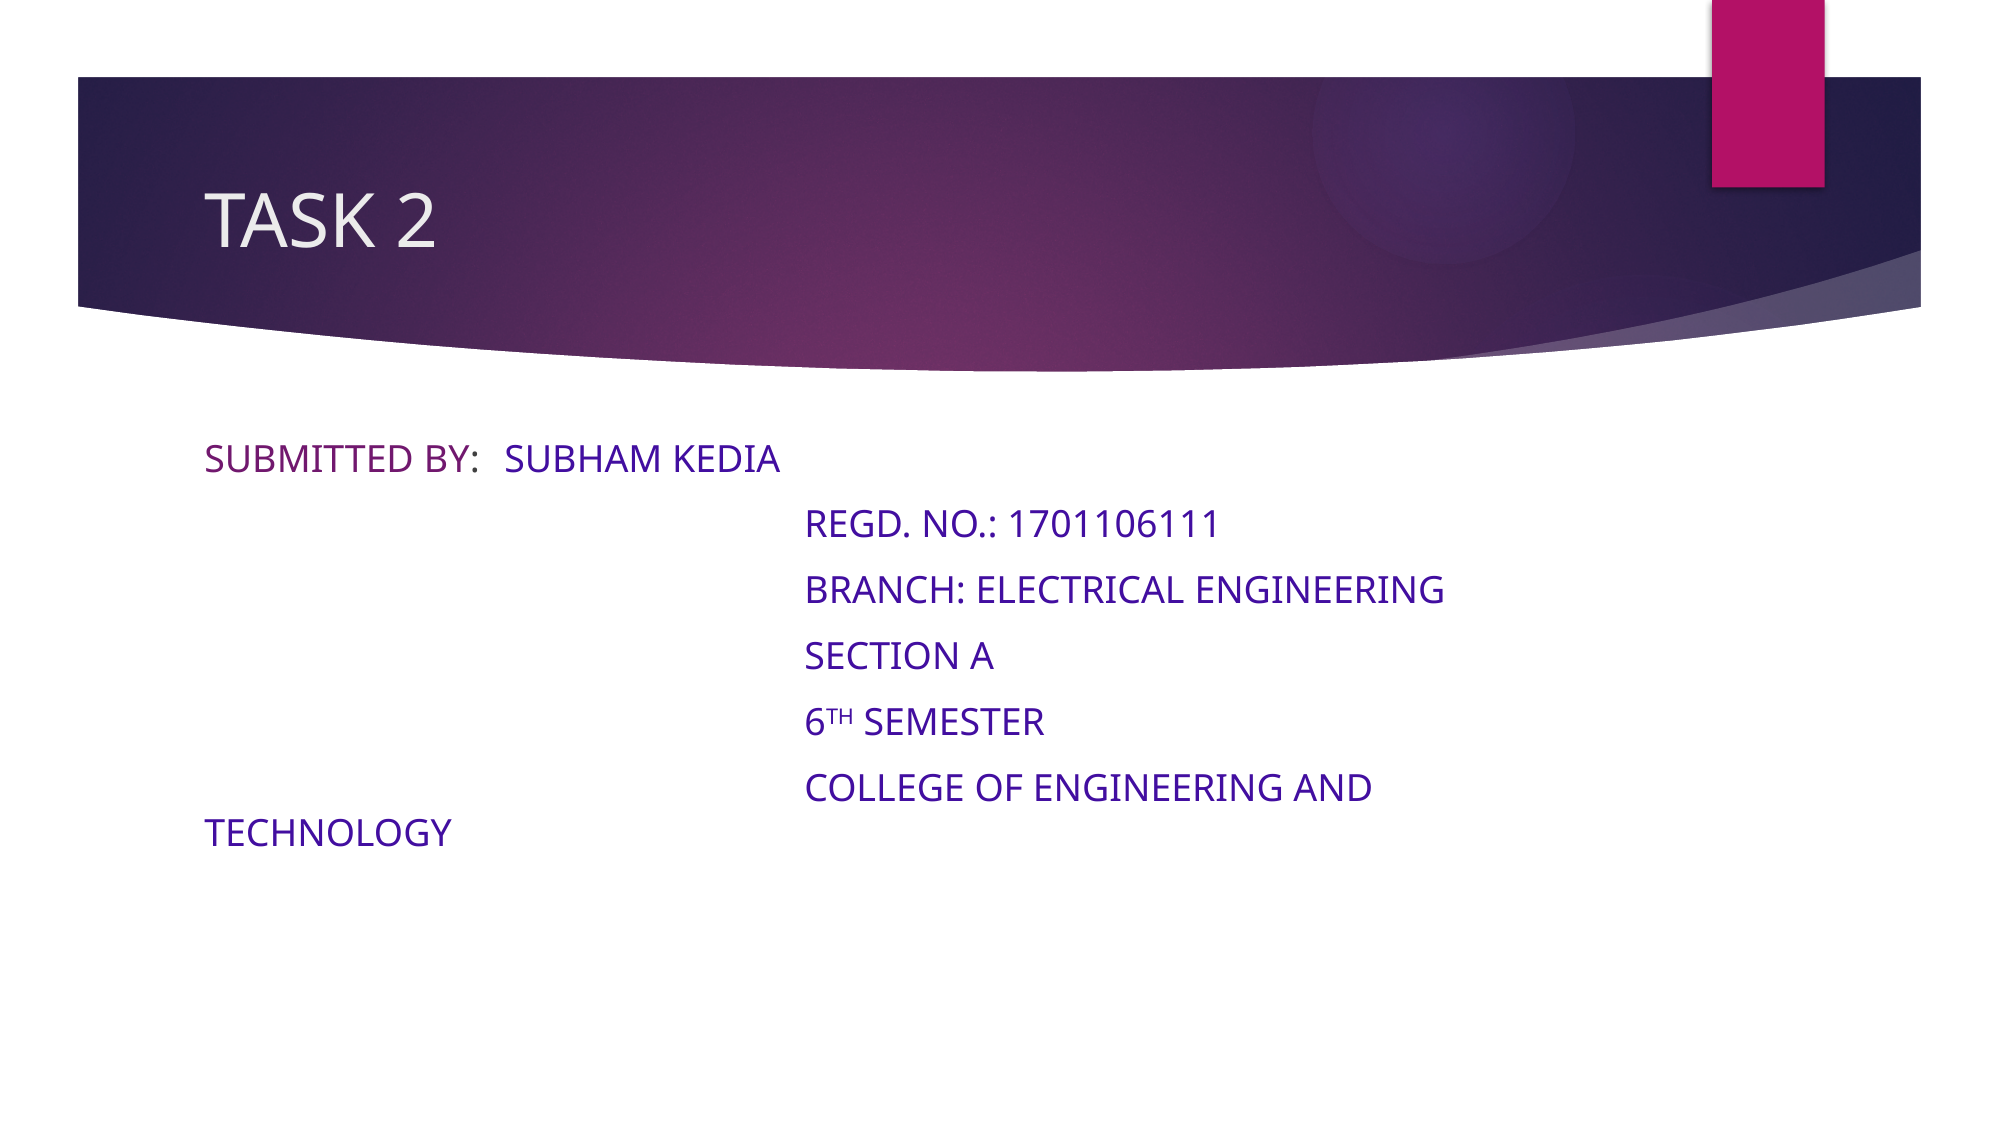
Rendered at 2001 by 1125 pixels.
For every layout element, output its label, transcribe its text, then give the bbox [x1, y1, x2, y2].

title TASK 2 [189, 159, 1627, 276]
list SUBMITTED BY: SUBHAM KEDIA REGD. NO.: 1701106111 BRANCH: ELECTRICAL ENGINEERING SECTION A 6TH SEMESTER COLLEGE OF ENGINEERING AND TECHNOLOGY [189, 427, 1638, 988]
